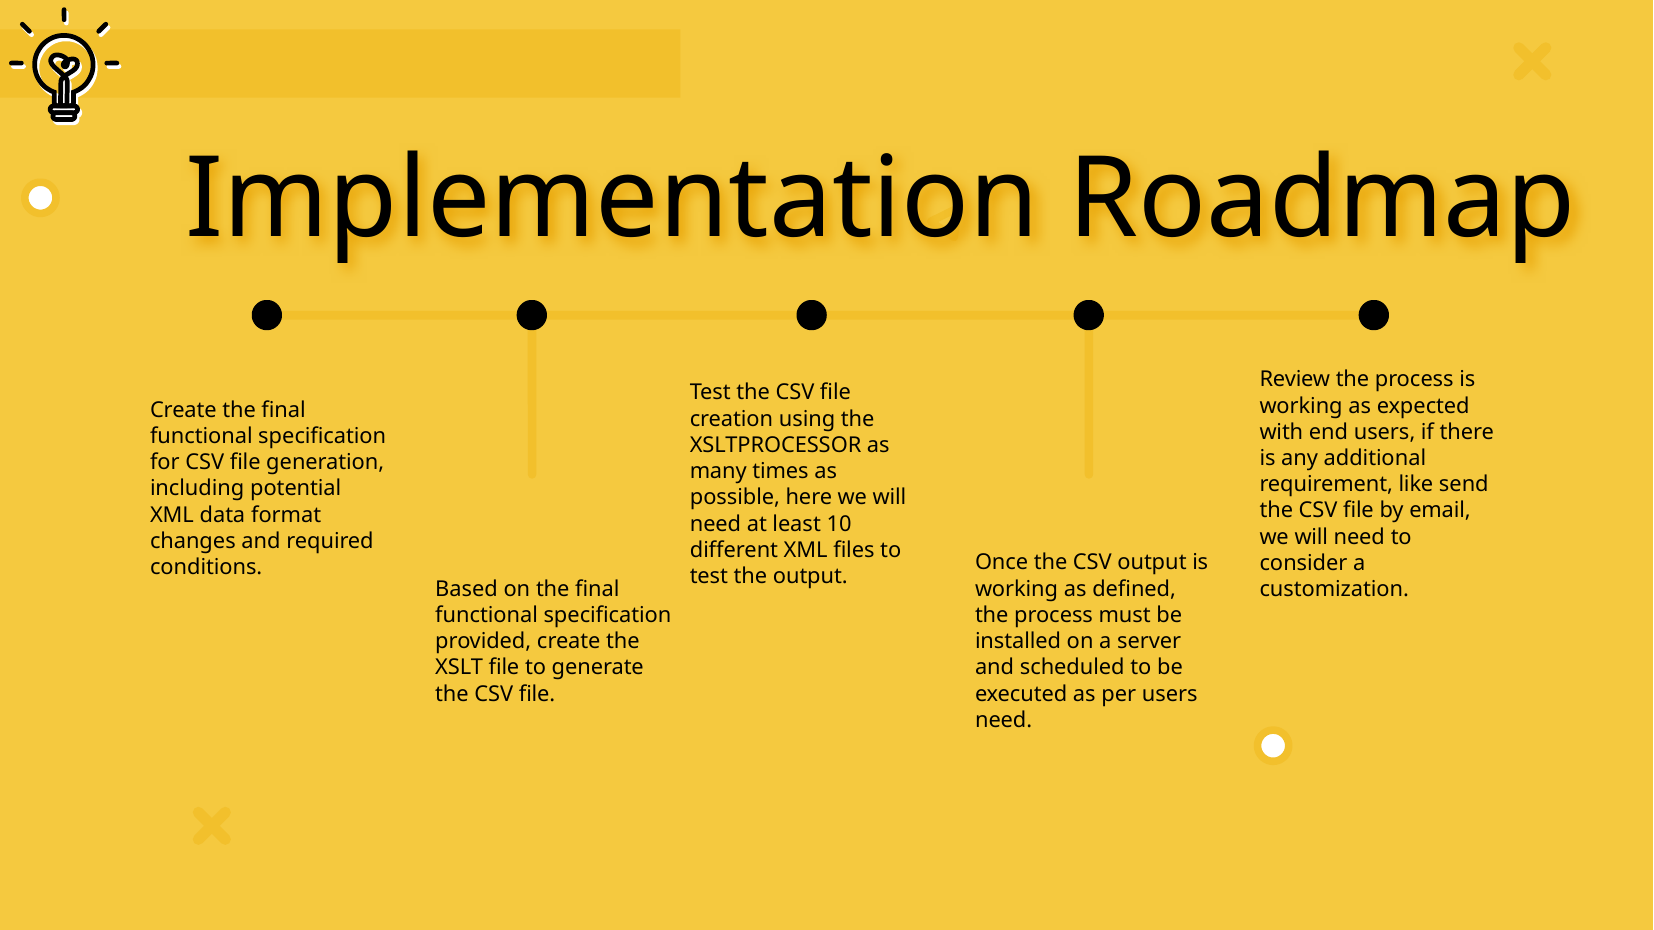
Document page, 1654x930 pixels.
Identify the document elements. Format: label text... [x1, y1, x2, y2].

text_box Based on the final functional specification provided, create the XSLT file to generate the CSV file. [435, 492, 675, 788]
text_box Create the final functional specification for CSV file generation, including potential XML data format changes and required conditions. [150, 339, 390, 635]
text_box [1073, 300, 1104, 331]
text_box Test the CSV file creation using the XSLTPROCESSOR as many times as possible, here we will need at least 10 different XML files to test the output. [689, 335, 930, 631]
text_box Implementation Roadmap [149, 112, 1613, 271]
text_box [516, 300, 547, 331]
text_box [251, 300, 282, 331]
text_box Once the CSV output is working as defined, the process must be installed on a server and scheduled to be executed as per users need. [975, 492, 1215, 788]
text_box [796, 300, 827, 331]
text_box [1358, 300, 1389, 331]
text_box Review the process is working as expected with end users, if there is any additional requirement, like send the CSV file by email, we will need to consider a customization. [1259, 335, 1500, 631]
